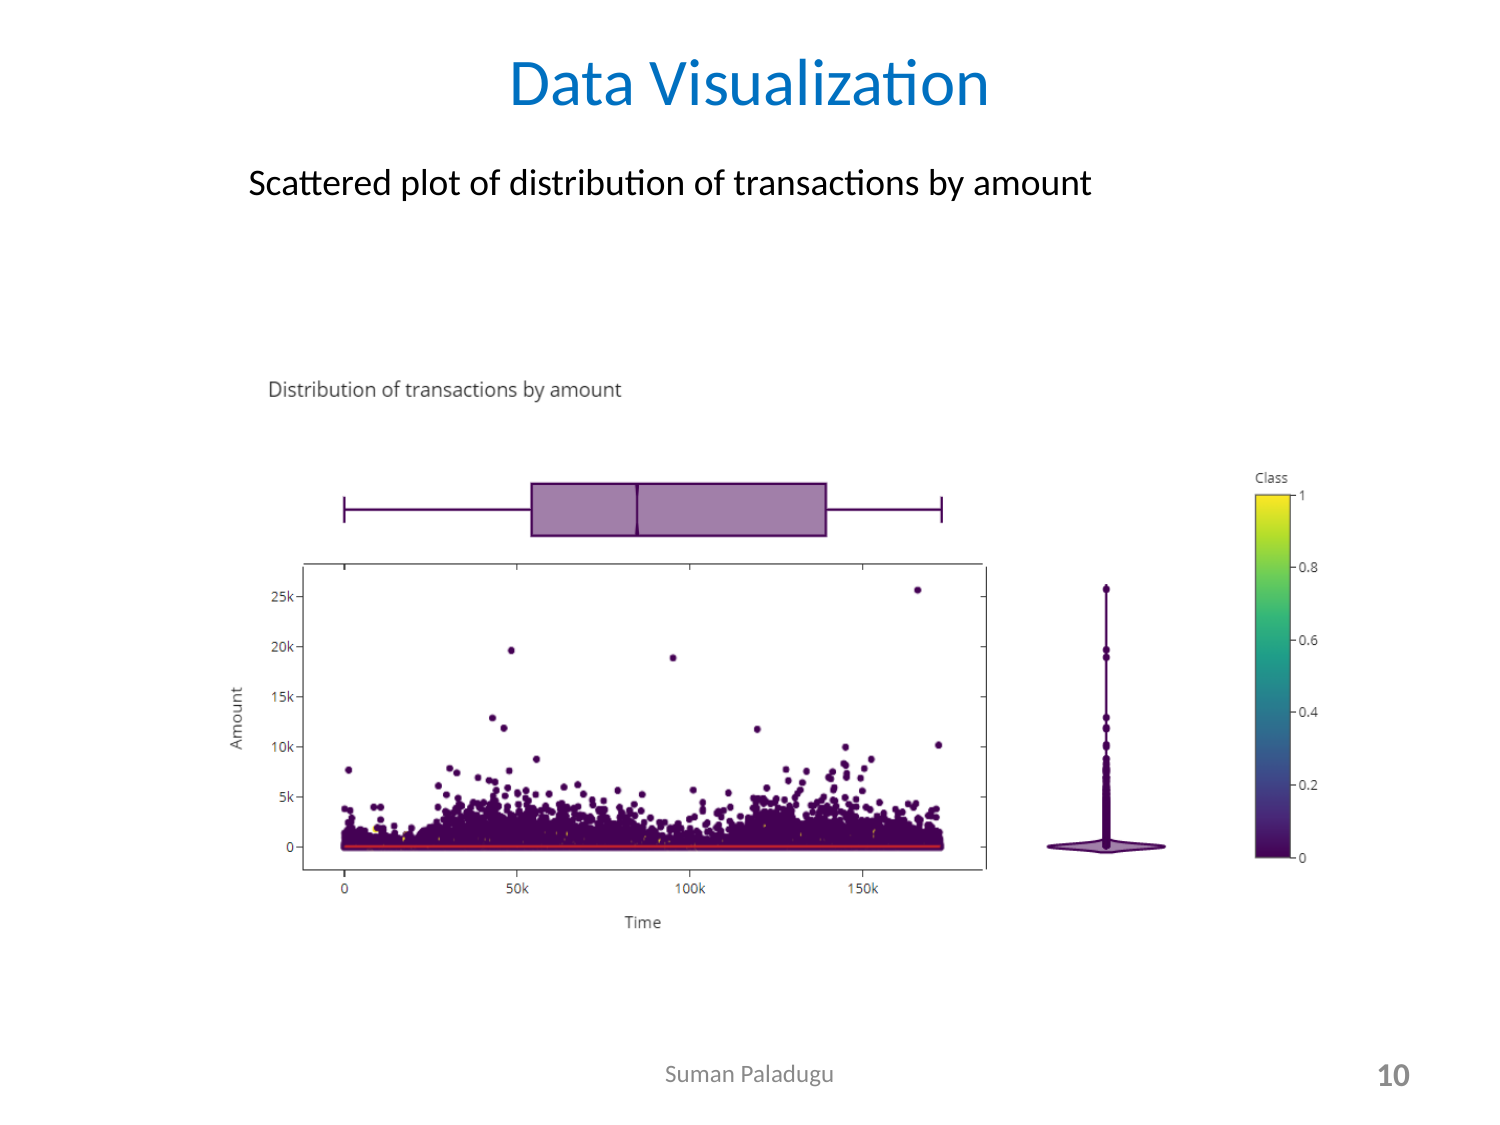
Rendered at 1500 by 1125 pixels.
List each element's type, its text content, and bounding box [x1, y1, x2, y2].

list Scattered plot of distribution of transactions by amount [75, 149, 1425, 1025]
picture [224, 362, 1338, 951]
title Data Visualization [75, 19, 1425, 138]
footer Suman Paladugu [512, 1042, 988, 1103]
slide_number 10 [1074, 1042, 1425, 1103]
